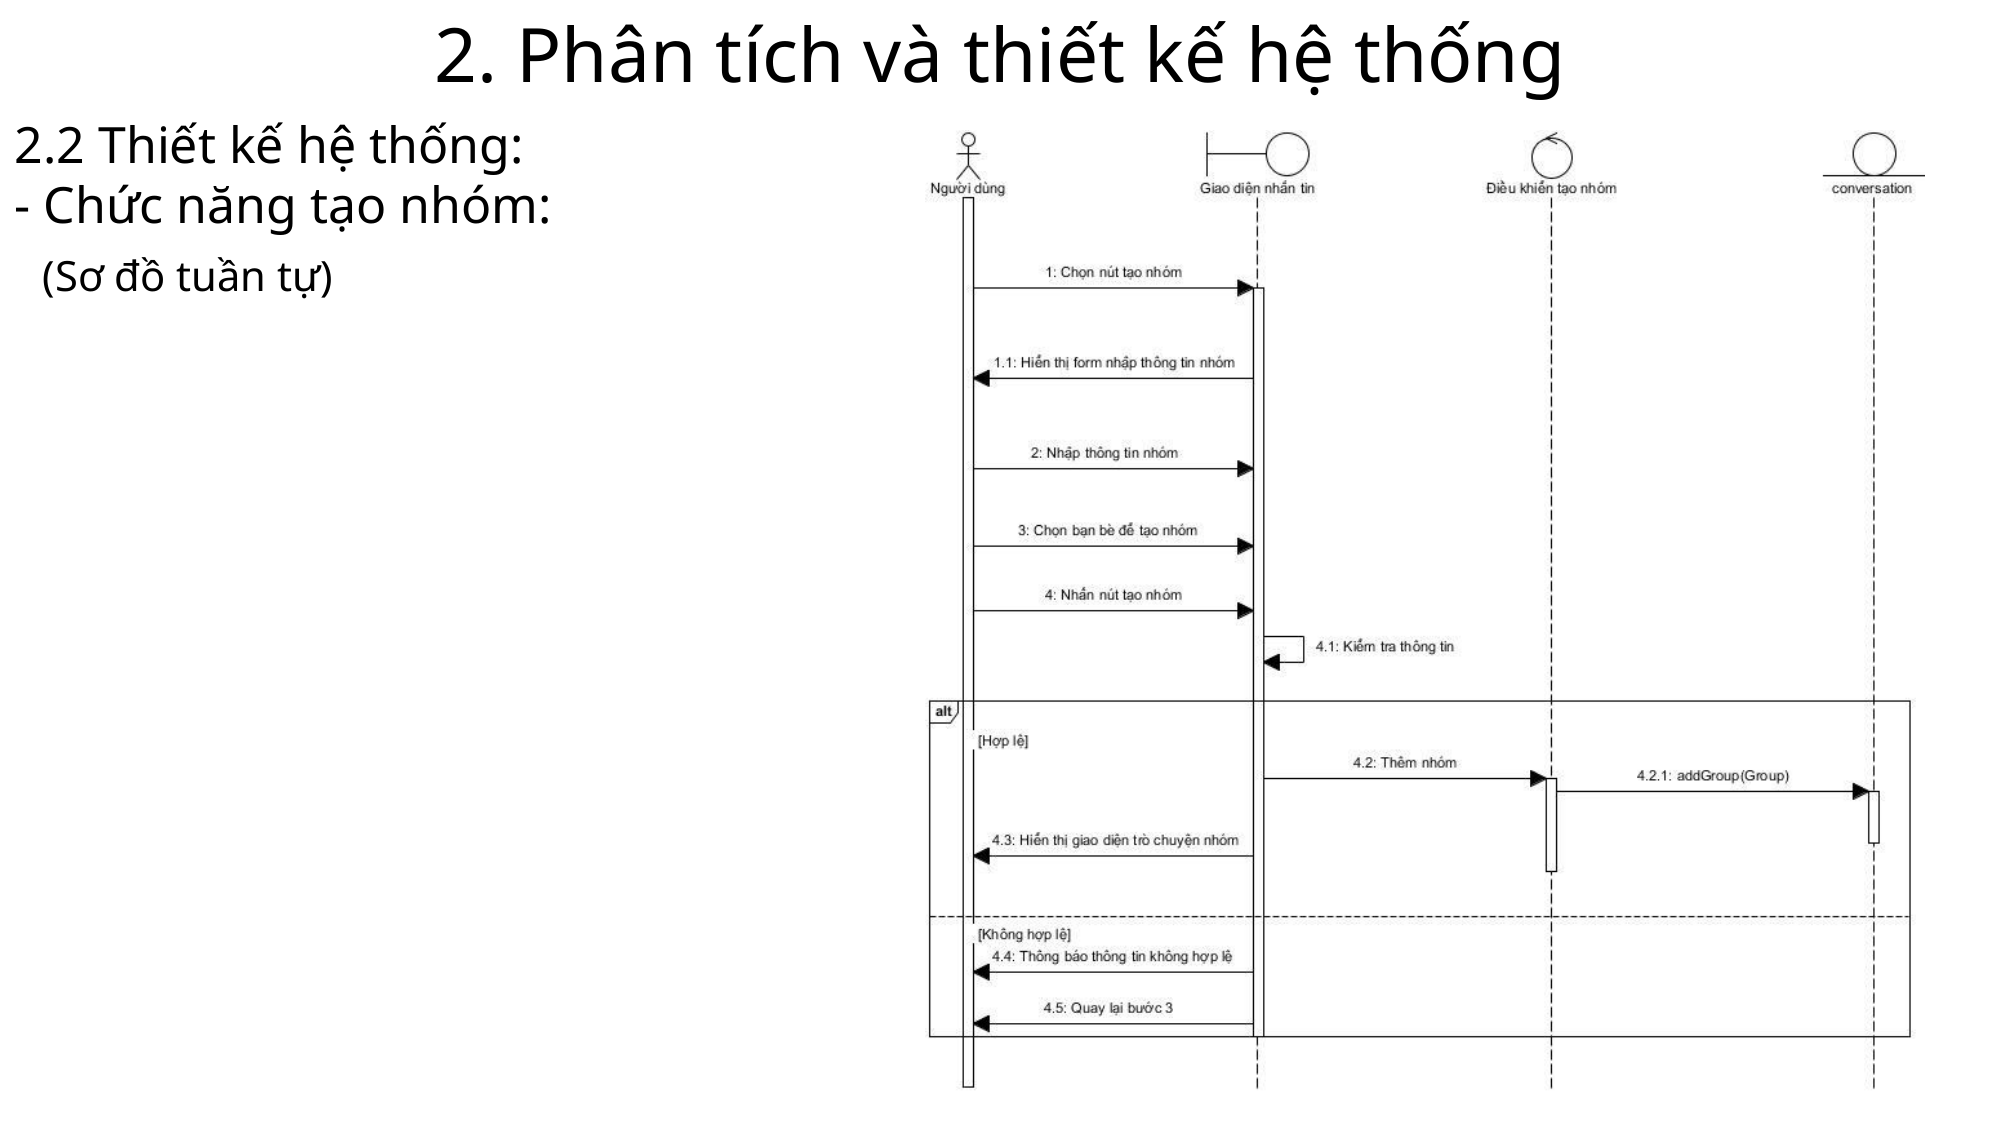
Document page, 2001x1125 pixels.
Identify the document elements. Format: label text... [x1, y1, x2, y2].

text_box 2. Phân tích và thiết kế hệ thống [0, 0, 2000, 105]
picture [915, 130, 1925, 1093]
text_box (Sơ đồ tuần tự) [27, 242, 367, 308]
text_box 2.2 Thiết kế hệ thống: - Chức năng tạo nhóm: [0, 105, 840, 241]
